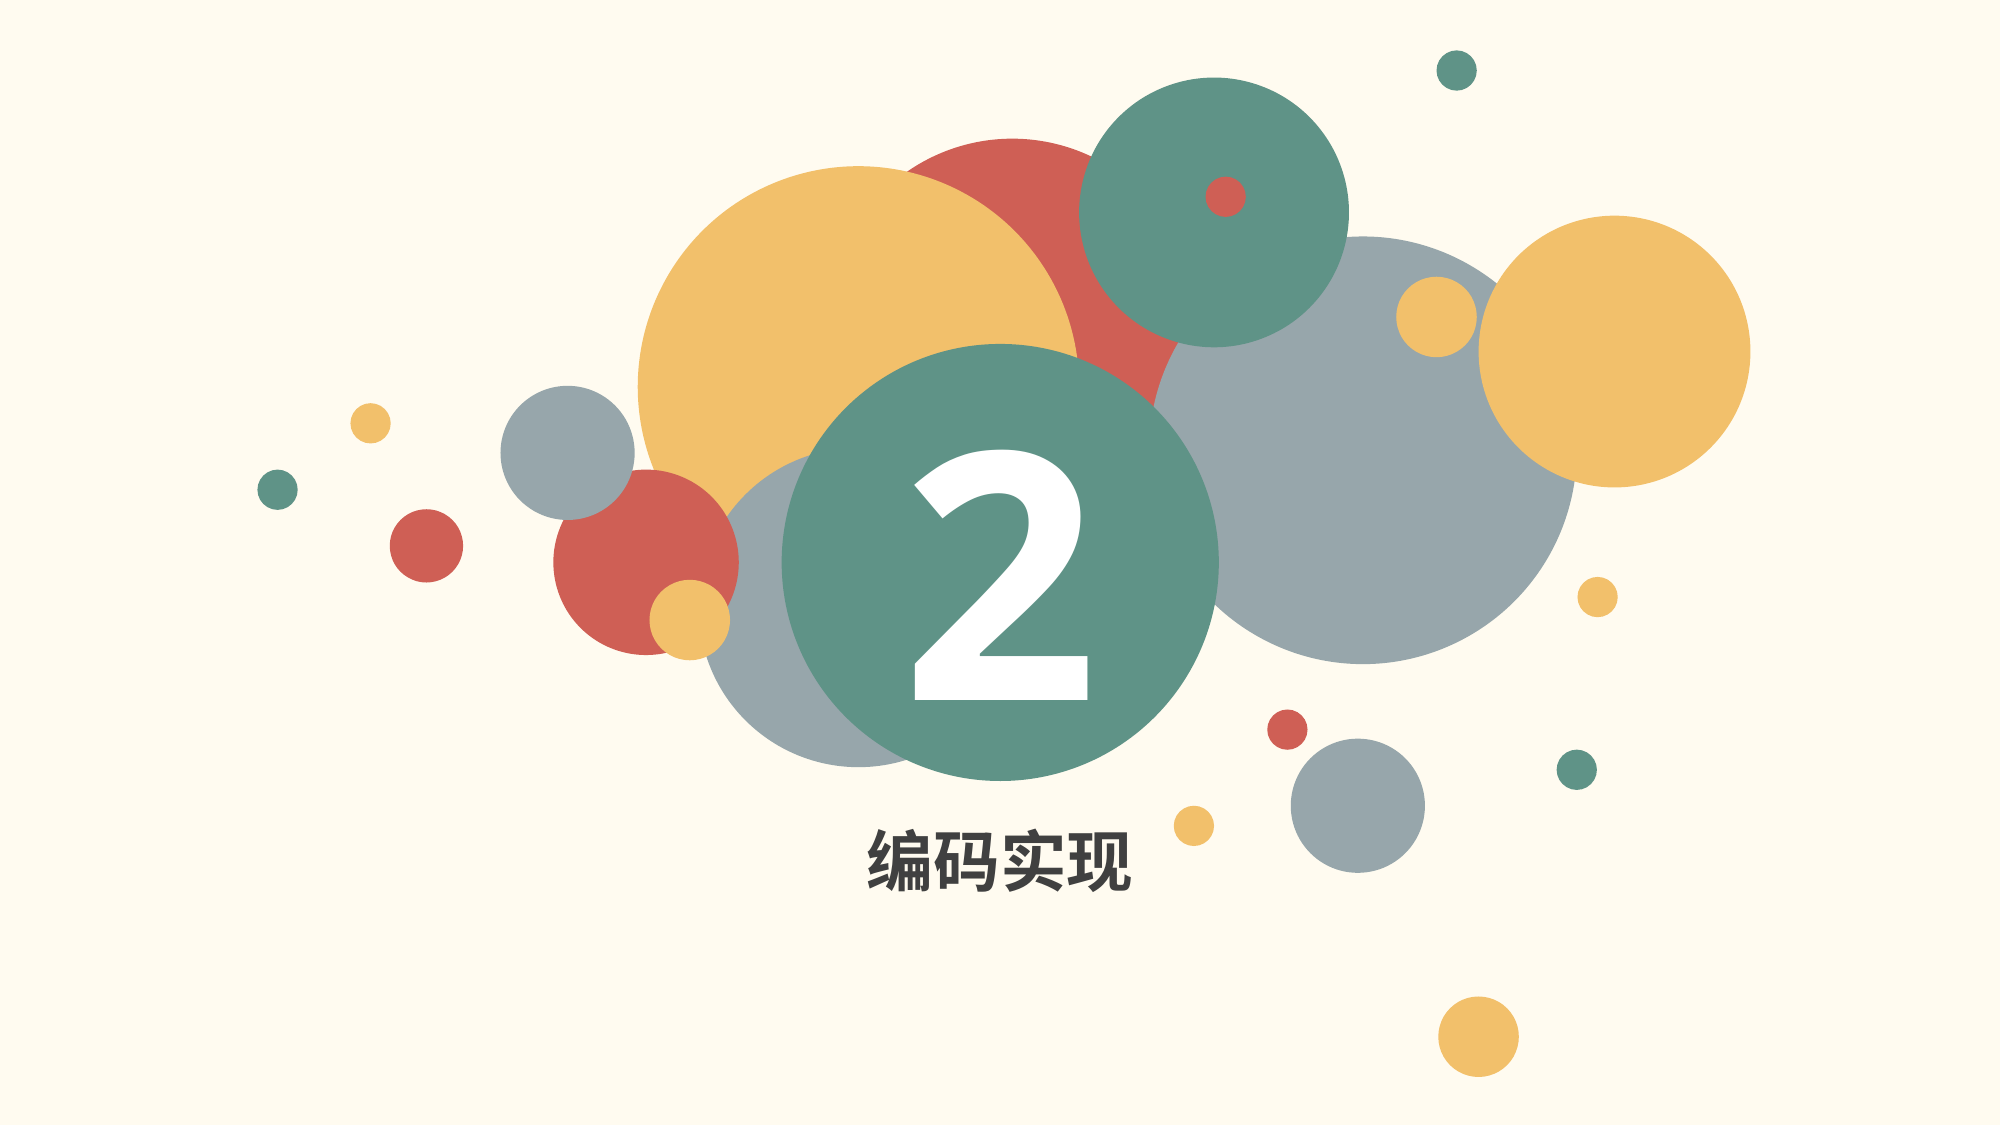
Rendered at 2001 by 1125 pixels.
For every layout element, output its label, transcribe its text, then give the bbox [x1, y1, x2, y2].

text_box [648, 578, 732, 662]
text_box [636, 165, 1079, 513]
text_box [552, 468, 740, 657]
text_box [1576, 575, 1619, 619]
text_box [1078, 76, 1351, 349]
text_box [907, 137, 1176, 403]
text_box 2 [780, 342, 1220, 783]
text_box [1395, 275, 1478, 359]
text_box [1178, 804, 1210, 812]
text_box [1437, 995, 1520, 1079]
text_box [1289, 737, 1426, 812]
text_box [706, 454, 906, 769]
text_box [1266, 708, 1309, 751]
text_box [499, 384, 636, 522]
text_box [1555, 748, 1598, 791]
text_box 编码实现 [548, 812, 1453, 908]
text_box [388, 508, 465, 584]
text_box [1477, 214, 1752, 489]
text_box [1153, 235, 1576, 666]
text_box [1204, 175, 1247, 218]
text_box [256, 468, 299, 511]
text_box [1435, 49, 1478, 92]
text_box [349, 402, 392, 445]
